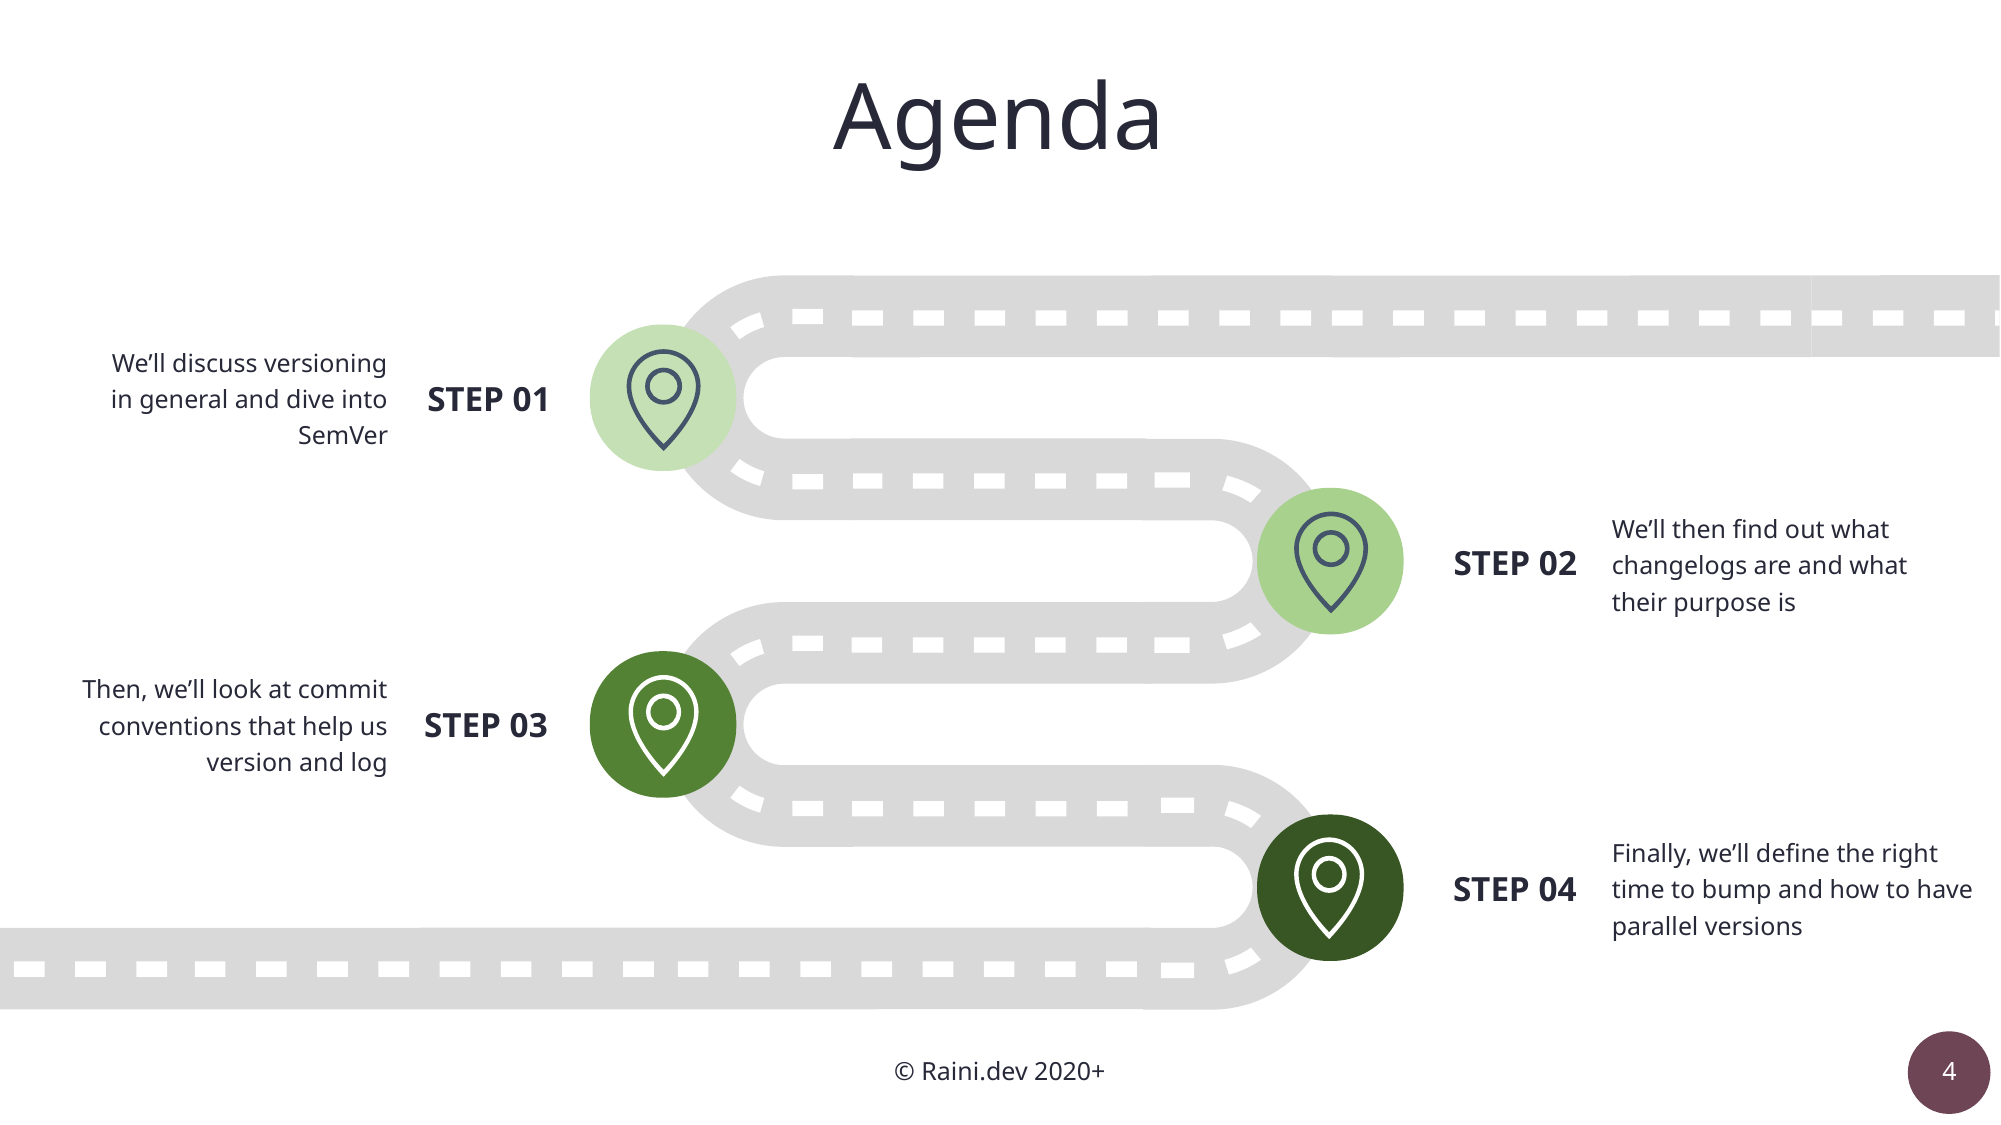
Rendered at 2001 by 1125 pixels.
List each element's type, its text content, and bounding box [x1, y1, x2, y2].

text_box [684, 602, 851, 847]
text_box [136, 961, 168, 977]
text_box [684, 275, 853, 521]
text_box [562, 961, 593, 977]
text_box [1143, 764, 1312, 1010]
text_box [623, 961, 654, 977]
text_box [1143, 438, 1312, 684]
text_box [851, 637, 883, 653]
text_box [589, 651, 737, 798]
text_box [1637, 310, 1669, 326]
text_box [913, 801, 944, 817]
text_box Finally, we’ll define the right time to bump and how to have parallel versions [1604, 827, 1986, 945]
text_box [973, 637, 1005, 653]
text_box [1515, 310, 1547, 326]
text_box [1872, 310, 1904, 326]
text_box Agenda [819, 50, 1181, 175]
text_box [1219, 310, 1250, 326]
text_box [1331, 310, 1363, 326]
text_box [1760, 310, 1791, 326]
text_box [851, 275, 1331, 358]
text_box [626, 349, 701, 451]
text_box [589, 324, 737, 471]
text_box [1096, 801, 1128, 817]
text_box STEP 02 [1438, 535, 1593, 590]
text_box [1222, 622, 1262, 650]
text_box STEP 03 [409, 697, 563, 752]
text_box STEP 04 [1438, 860, 1592, 916]
text_box [1393, 310, 1424, 326]
text_box [974, 801, 1006, 817]
text_box [1995, 310, 2000, 326]
text_box [1300, 801, 1312, 815]
text_box [792, 308, 823, 325]
text_box [730, 639, 765, 667]
text_box [1294, 511, 1369, 614]
text_box [851, 765, 1143, 847]
text_box STEP 01 [412, 370, 566, 426]
text_box [194, 961, 226, 977]
text_box [1096, 473, 1128, 489]
text_box [912, 637, 944, 653]
text_box [1035, 473, 1066, 489]
text_box [1454, 310, 1485, 326]
text_box [792, 635, 823, 651]
text_box [983, 961, 1015, 977]
text_box [974, 473, 1005, 489]
text_box [730, 458, 765, 486]
text_box [792, 474, 824, 490]
text_box We’ll then find out what changelogs are and what their purpose is [1604, 503, 1965, 620]
text_box [1257, 814, 1404, 961]
text_box [1811, 310, 1843, 326]
text_box [1096, 310, 1128, 326]
text_box [500, 961, 532, 977]
text_box [974, 310, 1006, 326]
text_box [853, 473, 883, 489]
slide_number 4 [1916, 1042, 1983, 1103]
text_box [256, 961, 287, 977]
text_box [1257, 487, 1404, 635]
text_box [852, 310, 883, 326]
text_box [1035, 310, 1067, 326]
text_box [792, 800, 824, 817]
text_box [378, 961, 410, 977]
text_box [739, 961, 770, 977]
text_box [439, 961, 471, 977]
text_box Then, we’ll look at commit conventions that help us version and log [59, 663, 396, 781]
text_box [1035, 801, 1067, 817]
text_box [1035, 637, 1066, 653]
text_box [853, 438, 1146, 521]
text_box [677, 961, 709, 977]
text_box [861, 961, 893, 977]
text_box [1699, 310, 1730, 326]
footer © Raini.dev 2020+ [662, 1042, 1338, 1103]
text_box [1161, 962, 1195, 979]
text_box [13, 961, 45, 977]
text_box [1161, 797, 1195, 813]
text_box [1294, 837, 1365, 940]
text_box [1224, 800, 1262, 829]
text_box [851, 602, 1153, 684]
text_box [852, 801, 883, 817]
text_box [75, 961, 106, 977]
text_box [0, 927, 1151, 1010]
text_box [913, 310, 944, 326]
text_box [628, 675, 699, 777]
text_box We’ll discuss versioning in general and dive into SemVer [87, 336, 396, 454]
text_box [317, 961, 348, 977]
text_box [1096, 637, 1127, 653]
text_box [1331, 275, 1812, 358]
text_box [1280, 310, 1312, 326]
text_box [1576, 310, 1608, 326]
text_box [800, 961, 831, 977]
text_box [1154, 472, 1190, 488]
text_box [1106, 961, 1137, 977]
text_box [1158, 310, 1189, 326]
text_box [922, 961, 954, 977]
text_box [1933, 310, 1965, 326]
text_box [1222, 475, 1262, 503]
text_box [1811, 275, 2000, 357]
text_box [730, 312, 765, 340]
text_box [912, 473, 944, 489]
text_box [1154, 637, 1190, 653]
text_box [1045, 961, 1076, 977]
text_box [730, 785, 765, 813]
text_box [1224, 947, 1261, 975]
